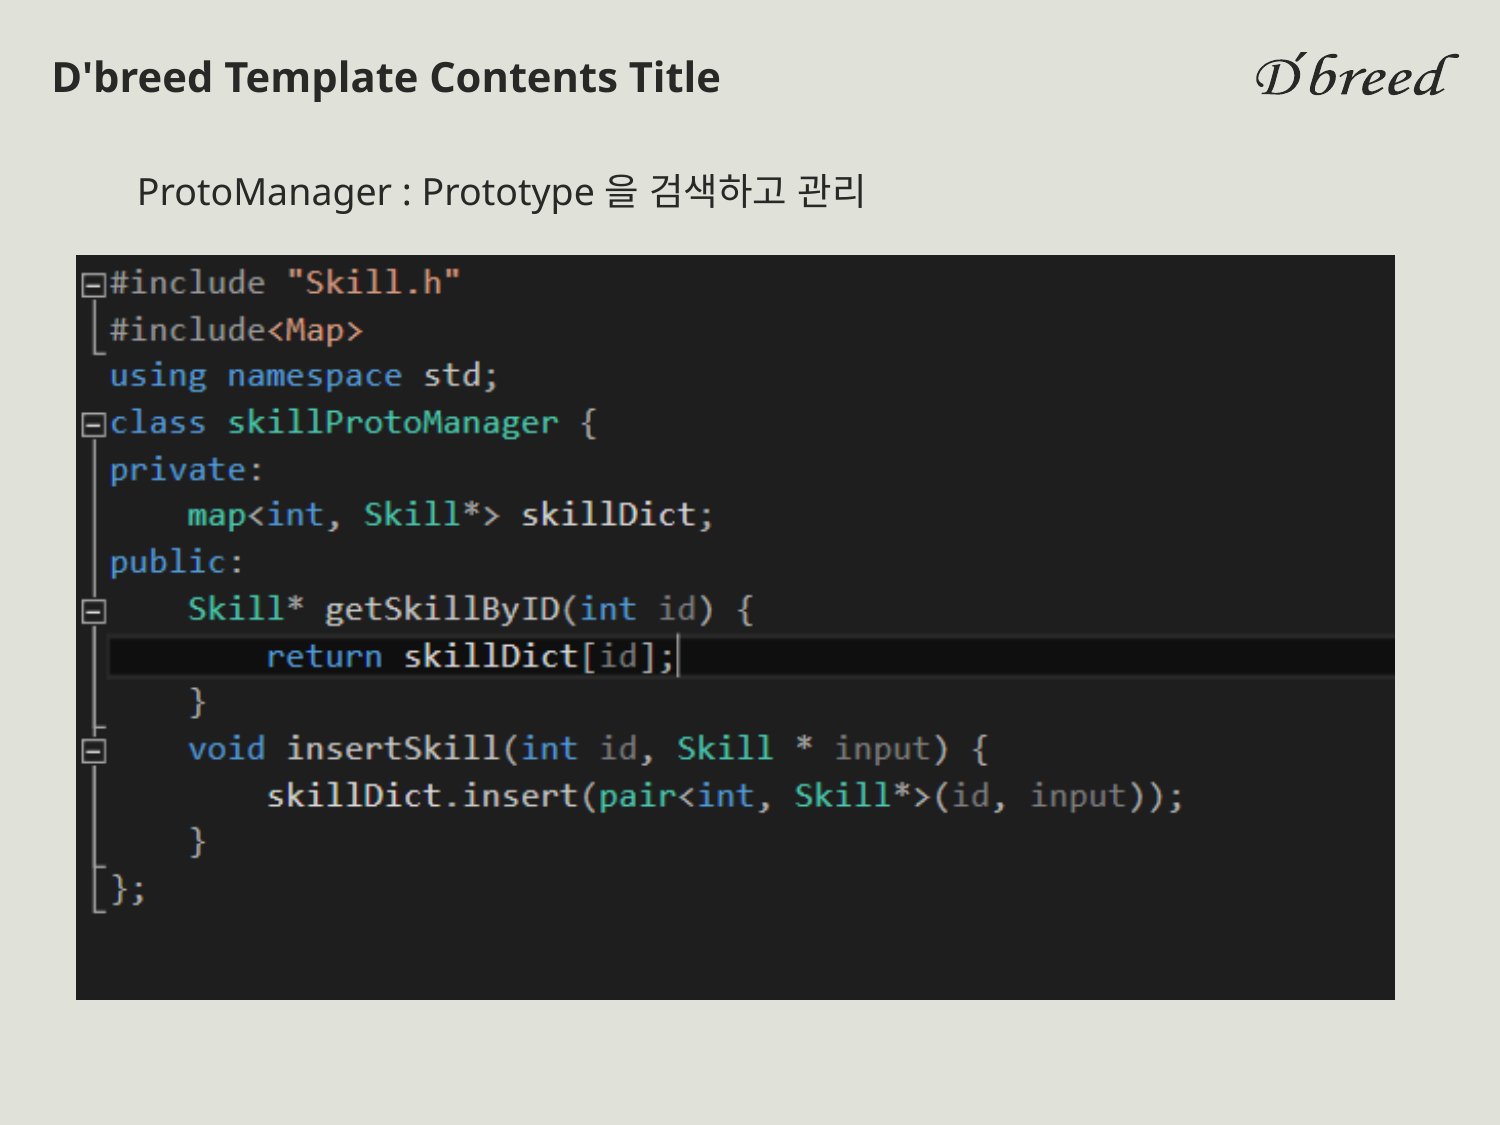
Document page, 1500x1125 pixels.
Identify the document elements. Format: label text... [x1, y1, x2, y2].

title D'breed Template Contents Title [36, 49, 1242, 111]
picture [76, 255, 1395, 1000]
text_box ProtoManager : Prototype을 검색하고 관리 [0, 160, 1105, 221]
